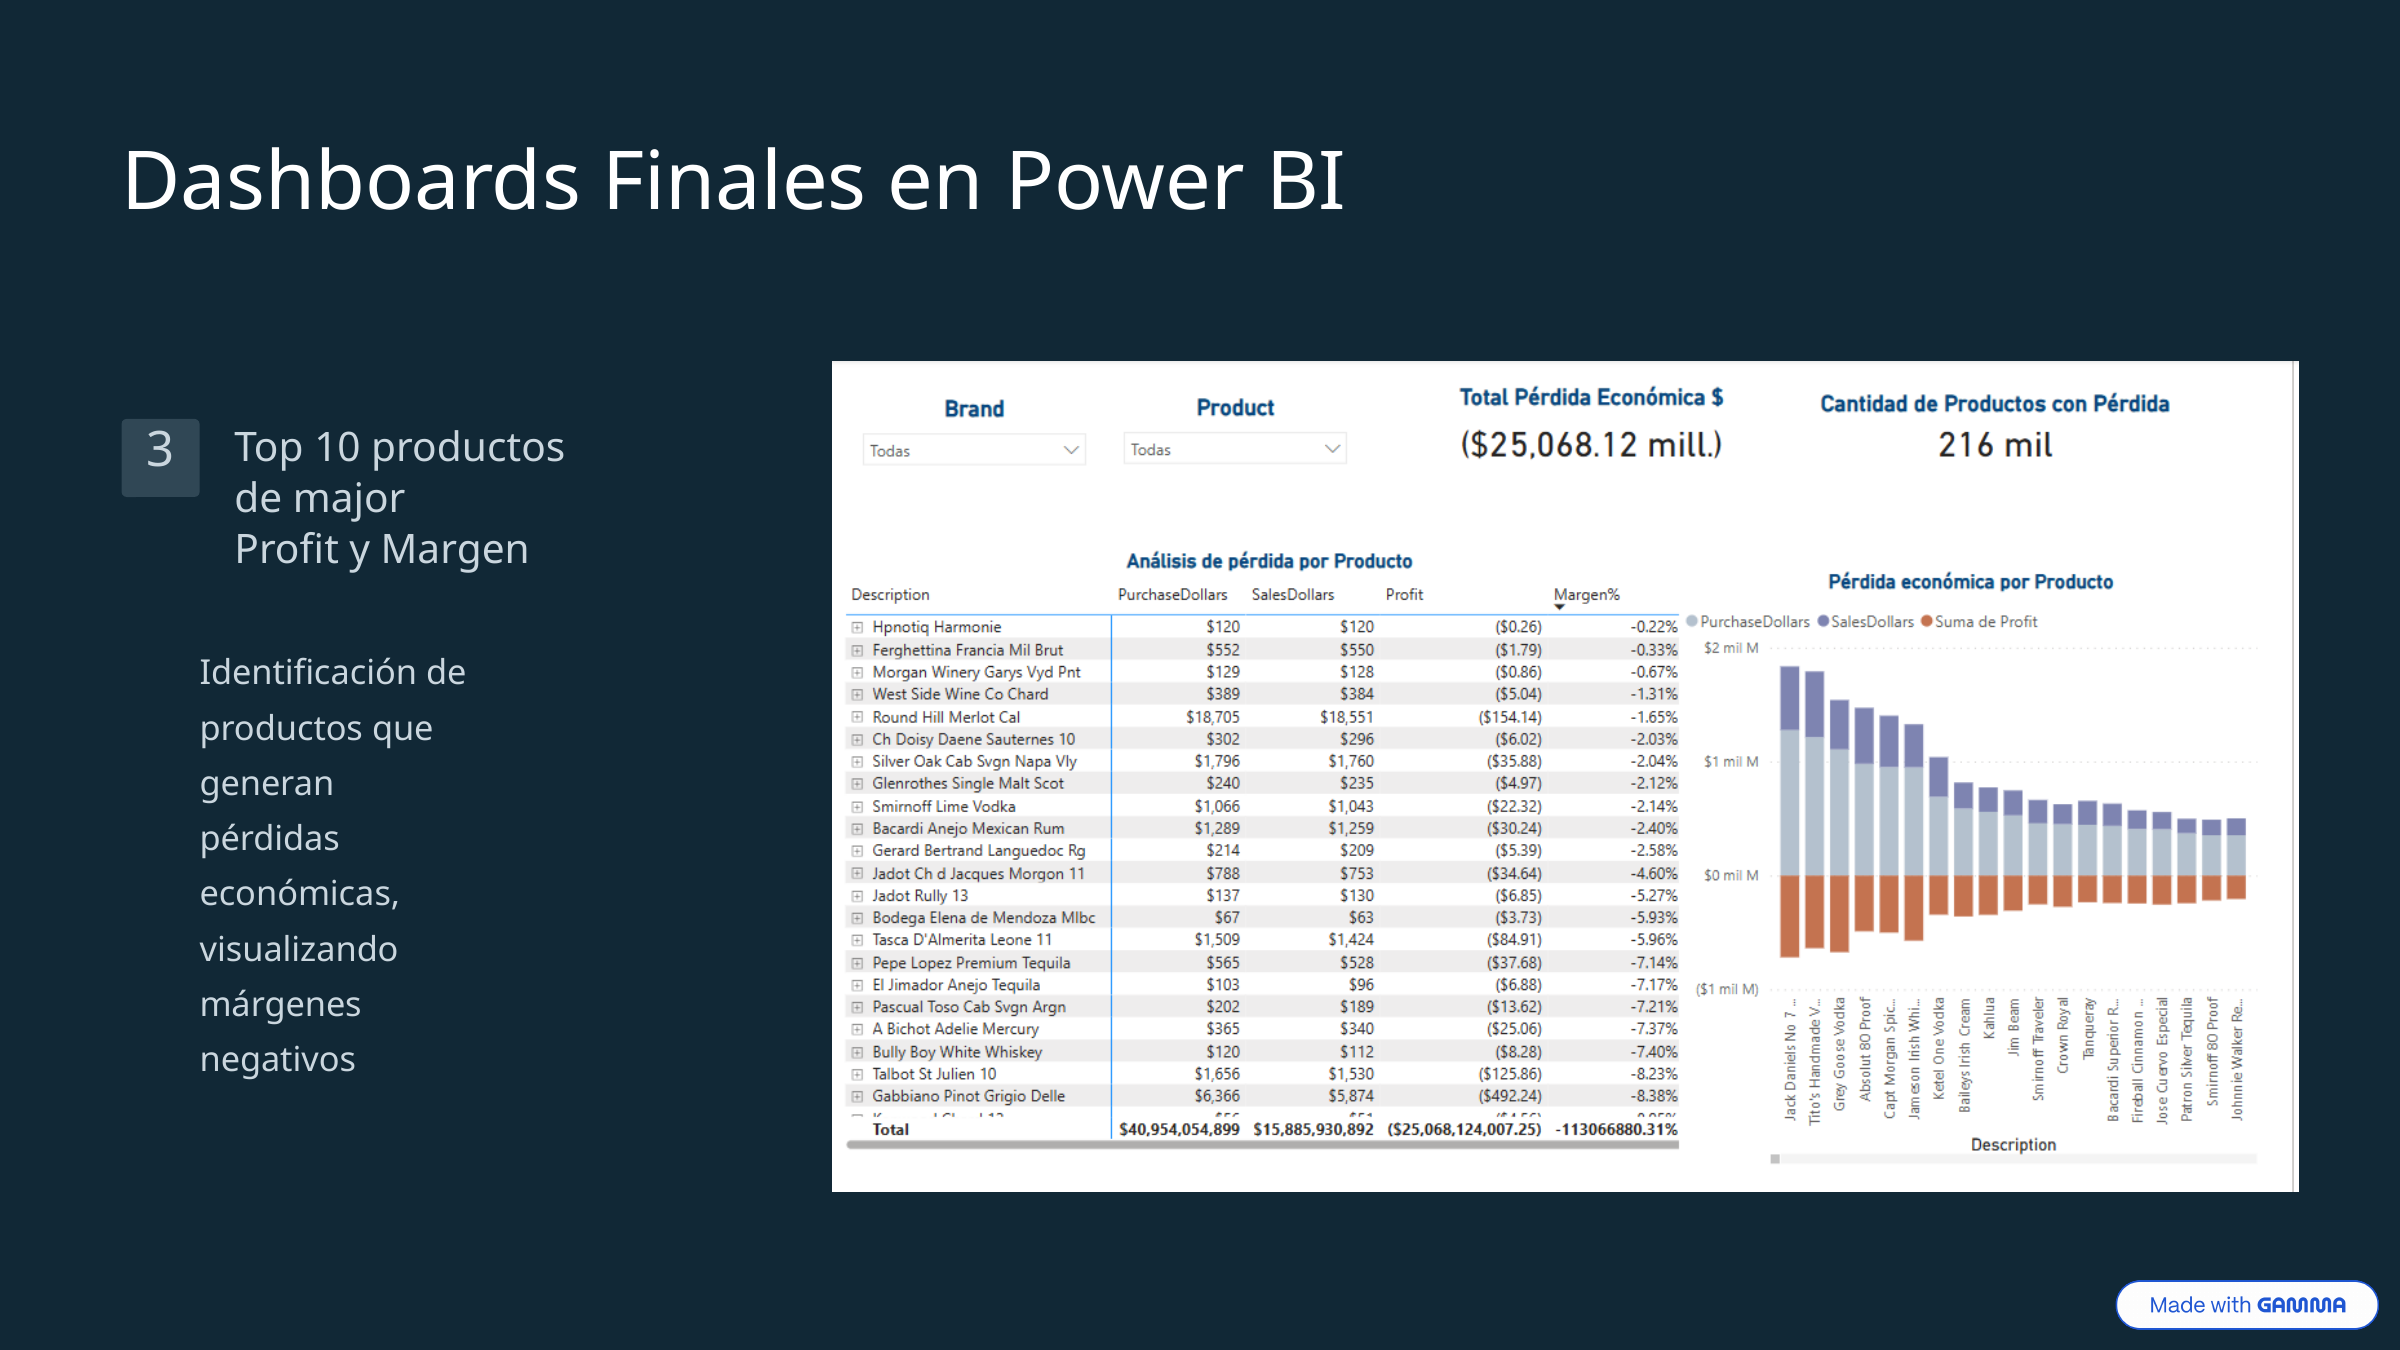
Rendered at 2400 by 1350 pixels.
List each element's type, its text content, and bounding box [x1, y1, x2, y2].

picture [832, 361, 2299, 1192]
text_box 3 [136, 427, 185, 489]
text_box Identificación de productos que generan pérdidas económicas, visualizando márgenes negativos [199, 636, 475, 1189]
picture [2106, 1271, 2389, 1339]
text_box Dashboards Finales en Power BI [121, 123, 1895, 225]
text_box [121, 418, 200, 498]
text_box Top 10 productos de major Profit y Margen [234, 418, 675, 610]
